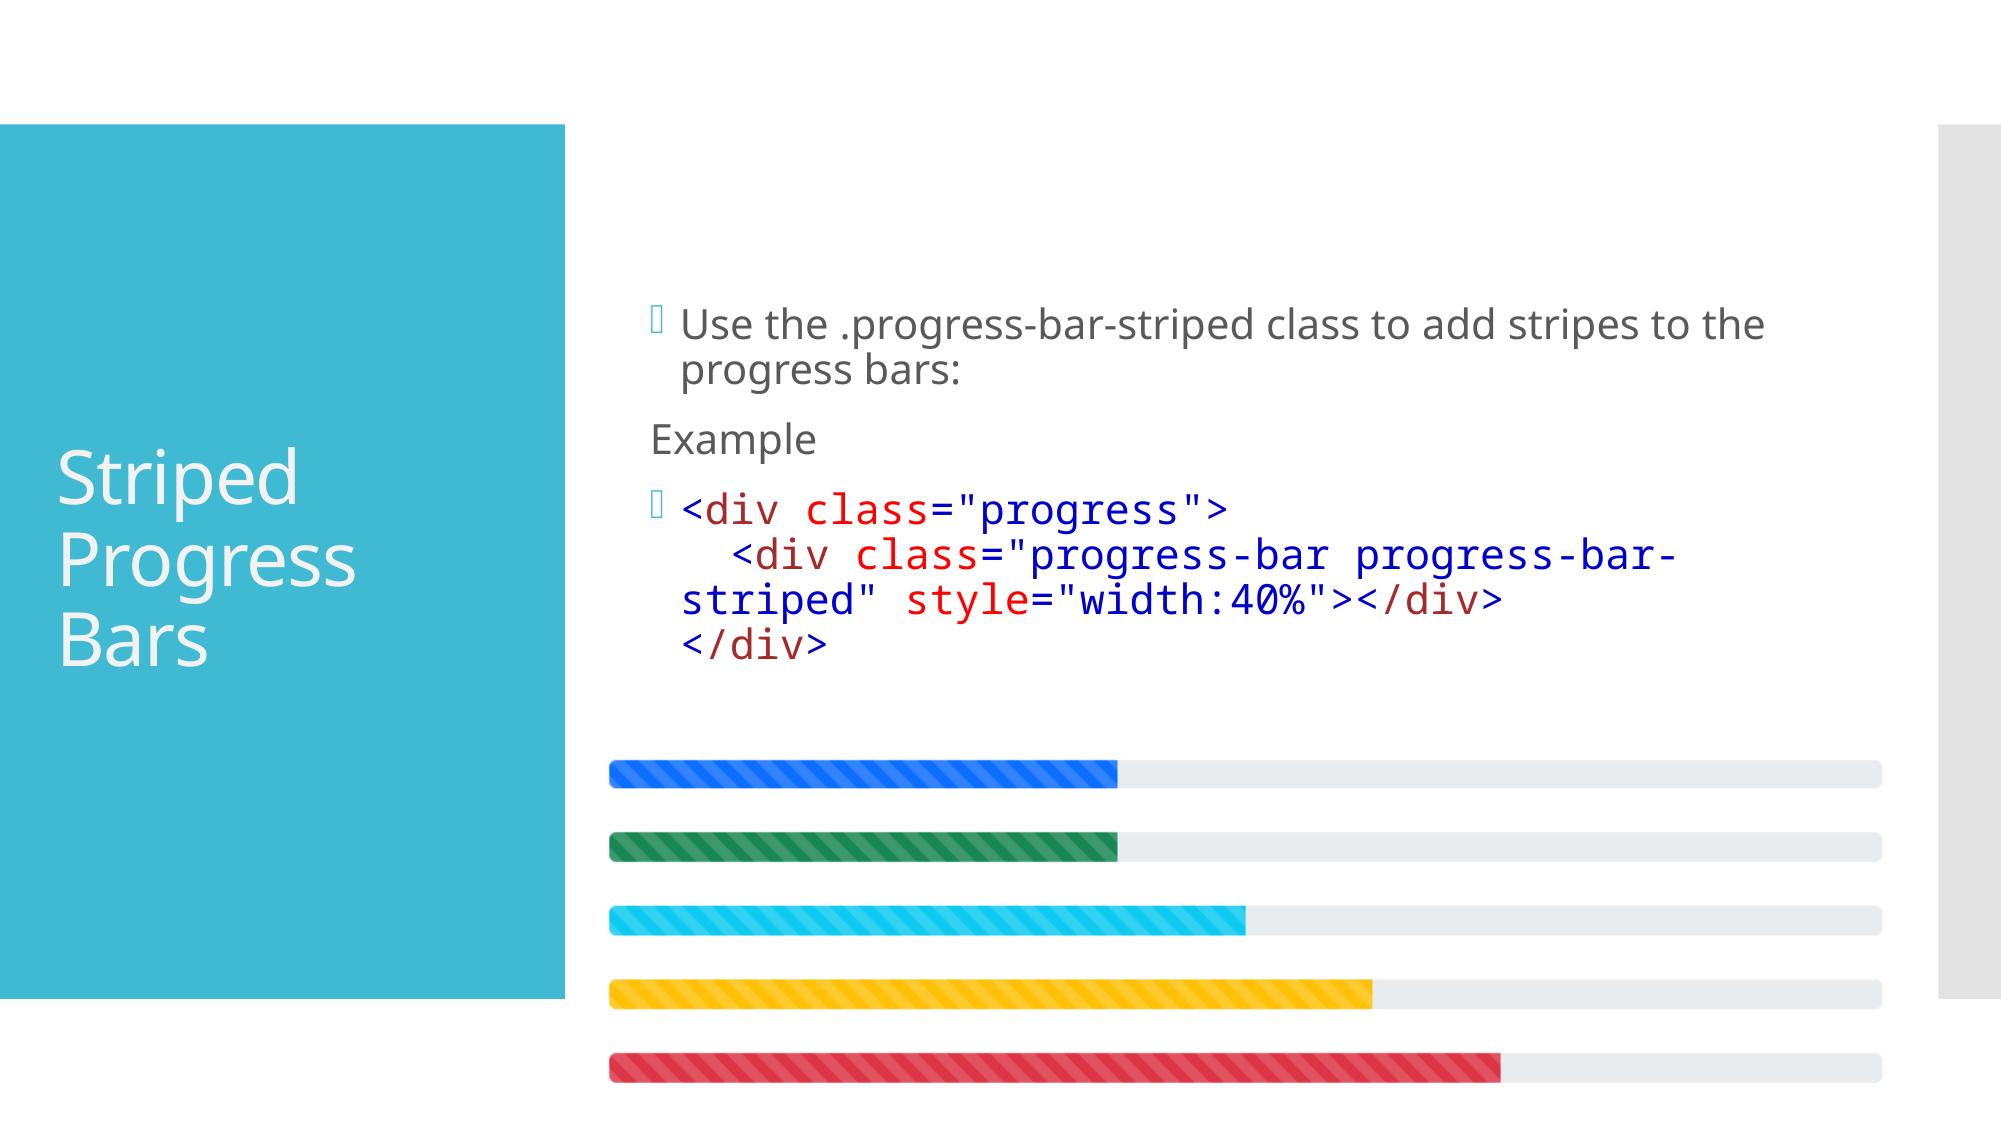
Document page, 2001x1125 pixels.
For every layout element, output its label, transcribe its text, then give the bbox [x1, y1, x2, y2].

picture [586, 740, 1917, 1105]
list Use the .progress-bar-striped class to add stripes to the progress bars: Example <div class="progress"> <div class="progress-bar progress-bar-striped" style="width:40%"></div> </div> [634, 141, 1835, 740]
title Striped Progress Bars [41, 184, 525, 940]
